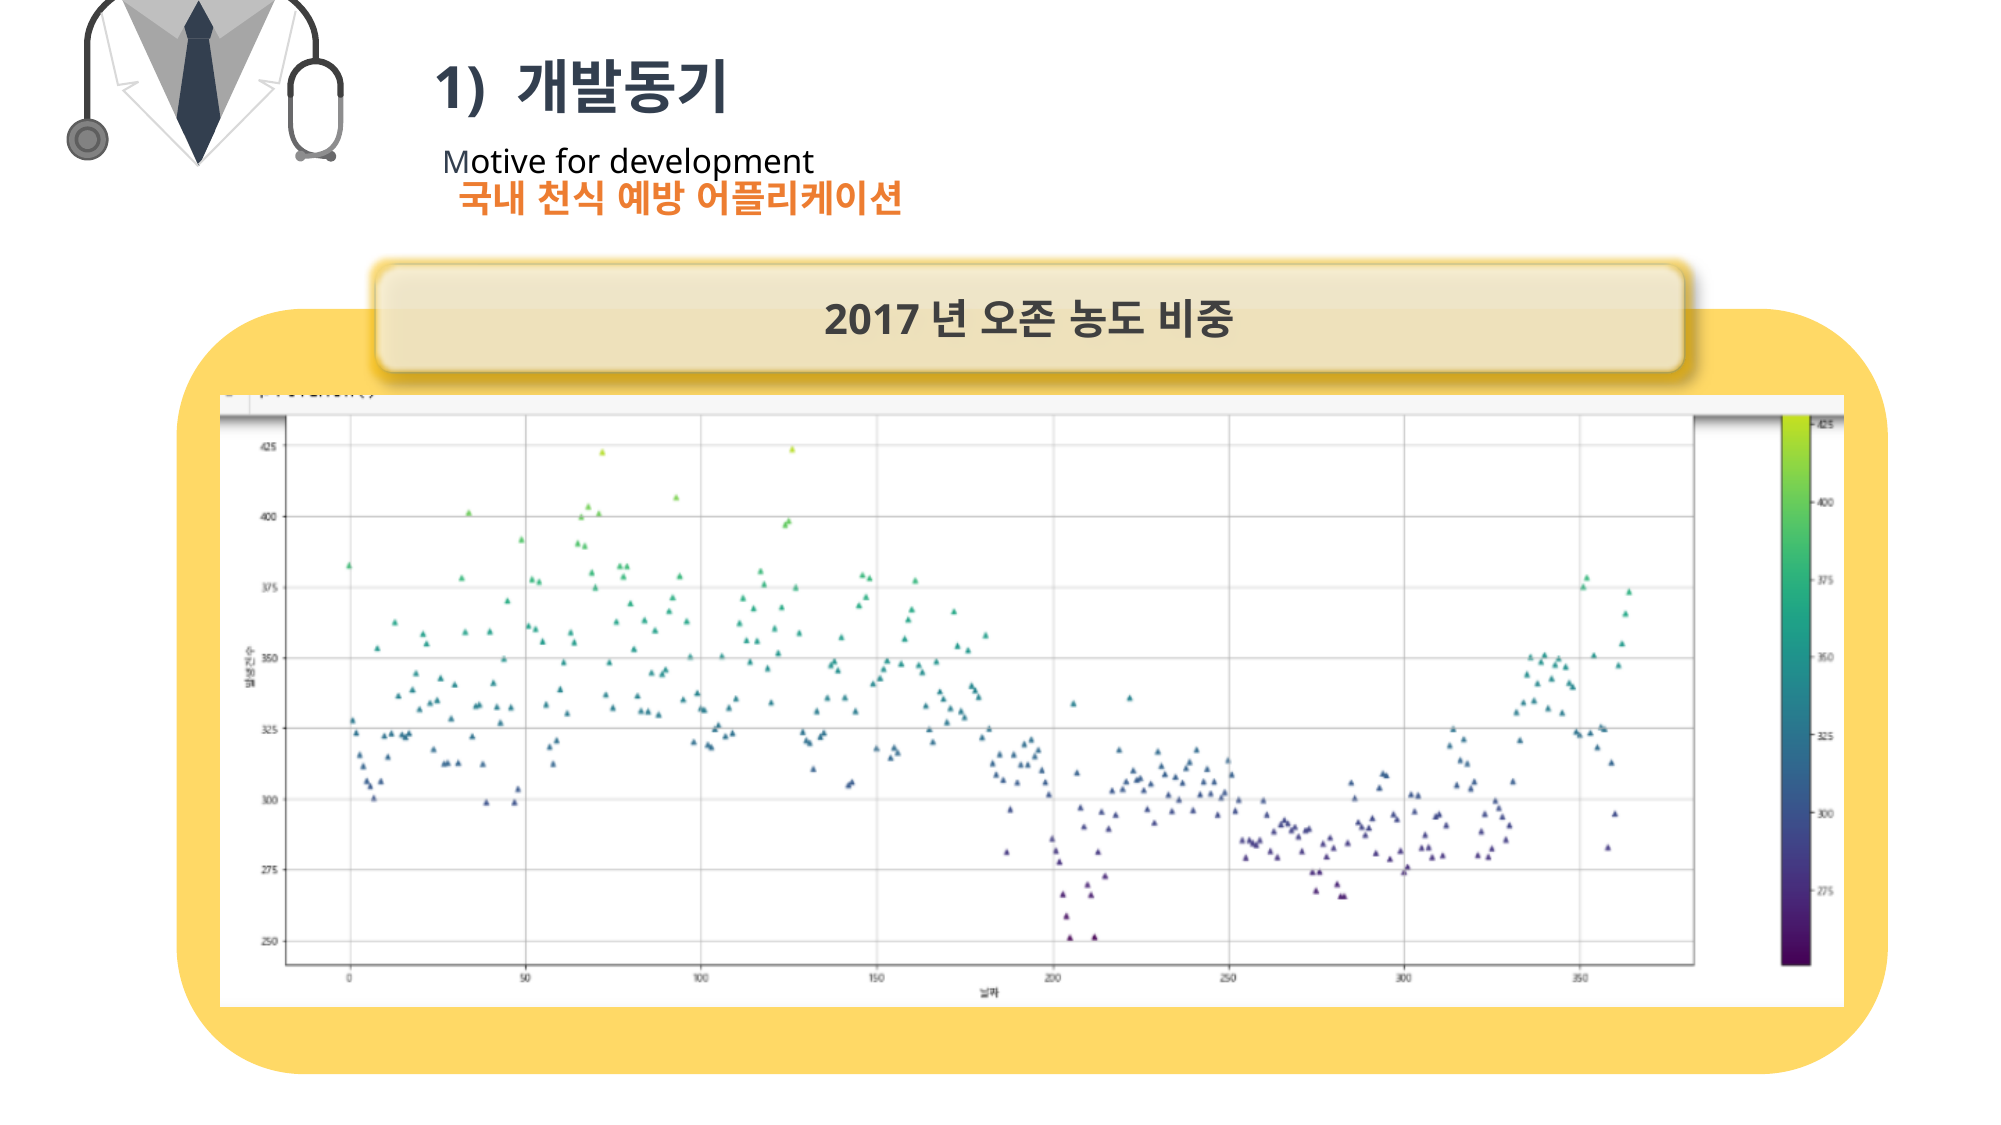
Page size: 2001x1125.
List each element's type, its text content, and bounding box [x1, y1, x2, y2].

text_box 2017년 오존 농도 비중 [381, 271, 1679, 367]
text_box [66, 0, 344, 167]
text_box 1) 개발동기 Motive for development [419, 7, 1424, 188]
text_box [175, 307, 1889, 1076]
picture [220, 395, 1844, 1007]
text_box 국내 천식 예방 어플리케이션 [443, 167, 920, 228]
